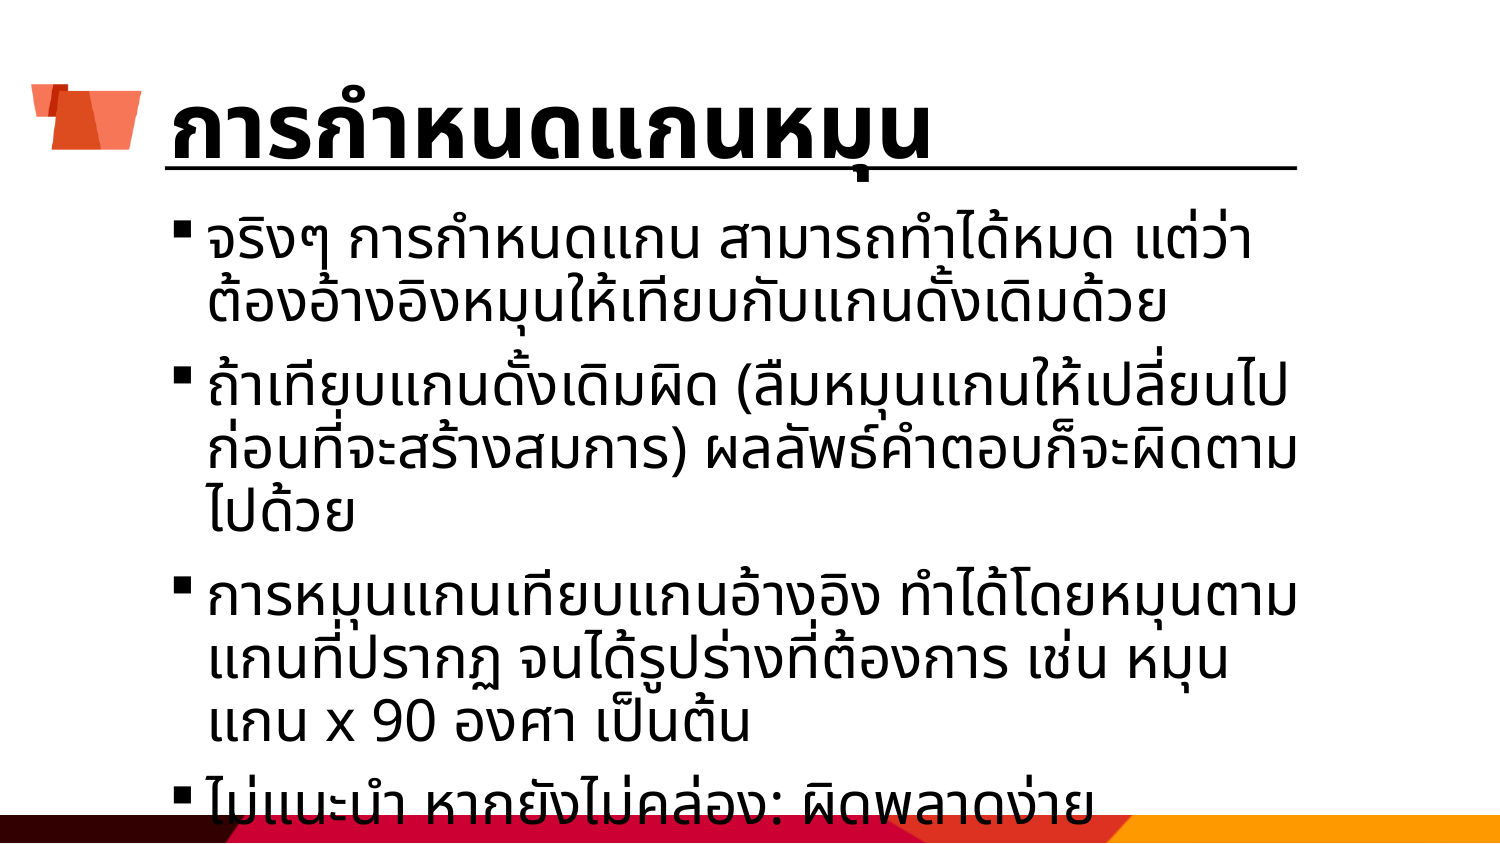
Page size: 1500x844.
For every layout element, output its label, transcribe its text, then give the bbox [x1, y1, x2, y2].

picture [0, 815, 1500, 844]
picture [21, 73, 150, 160]
title การกำหนดแกนหมุน [154, 61, 1308, 197]
list จริงๆ การกำหนดแกน สามารถทำได้หมด แต่ว่า ต้องอ้างอิงหมุนให้เทียบกับแกนดั้งเดิมด้วย ถ้าเทียบแกนดั้งเดิมผิด (ลืมหมุนแกนให้เปลี่ยนไปก่อนที่จะสร้างสมการ) ผลลัพธ์คำตอบก็จะผิดตามไปด้วย การหมุนแกนเทียบแกนอ้างอิง ทำได้โดยหมุนตามแกนที่ปรากฏ จนได้รูปร่างที่ต้องการ เช่น หมุนแกน x 90 องศา เป็นต้น ไม่แนะนำ หากยังไม่คล่อง: ผิดพลาดง่าย [154, 200, 1344, 760]
